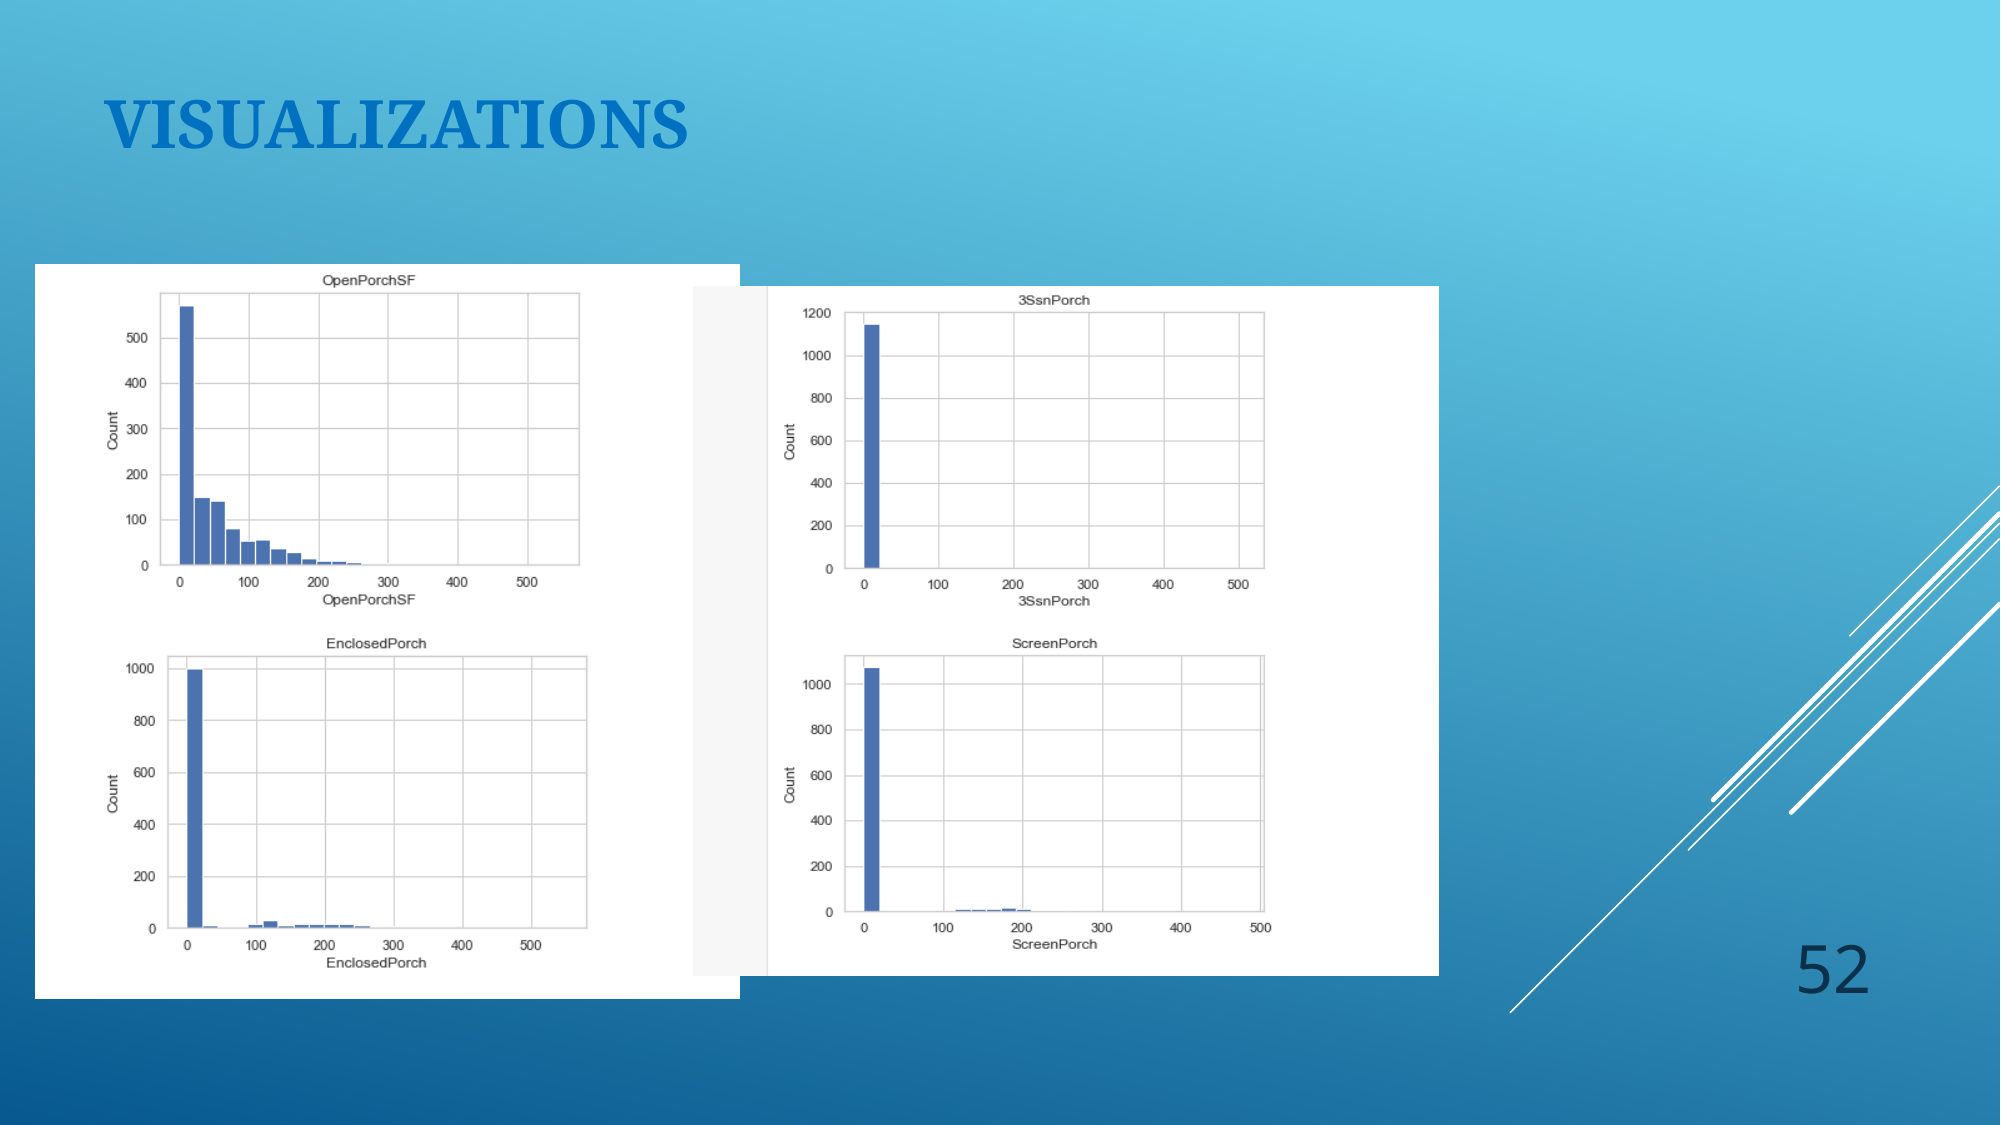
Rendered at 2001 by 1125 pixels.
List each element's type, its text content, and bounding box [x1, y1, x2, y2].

slide_number 52 [1700, 915, 1888, 1025]
text_box VISUALIZATIONS [89, 74, 1673, 170]
picture [34, 264, 1439, 999]
